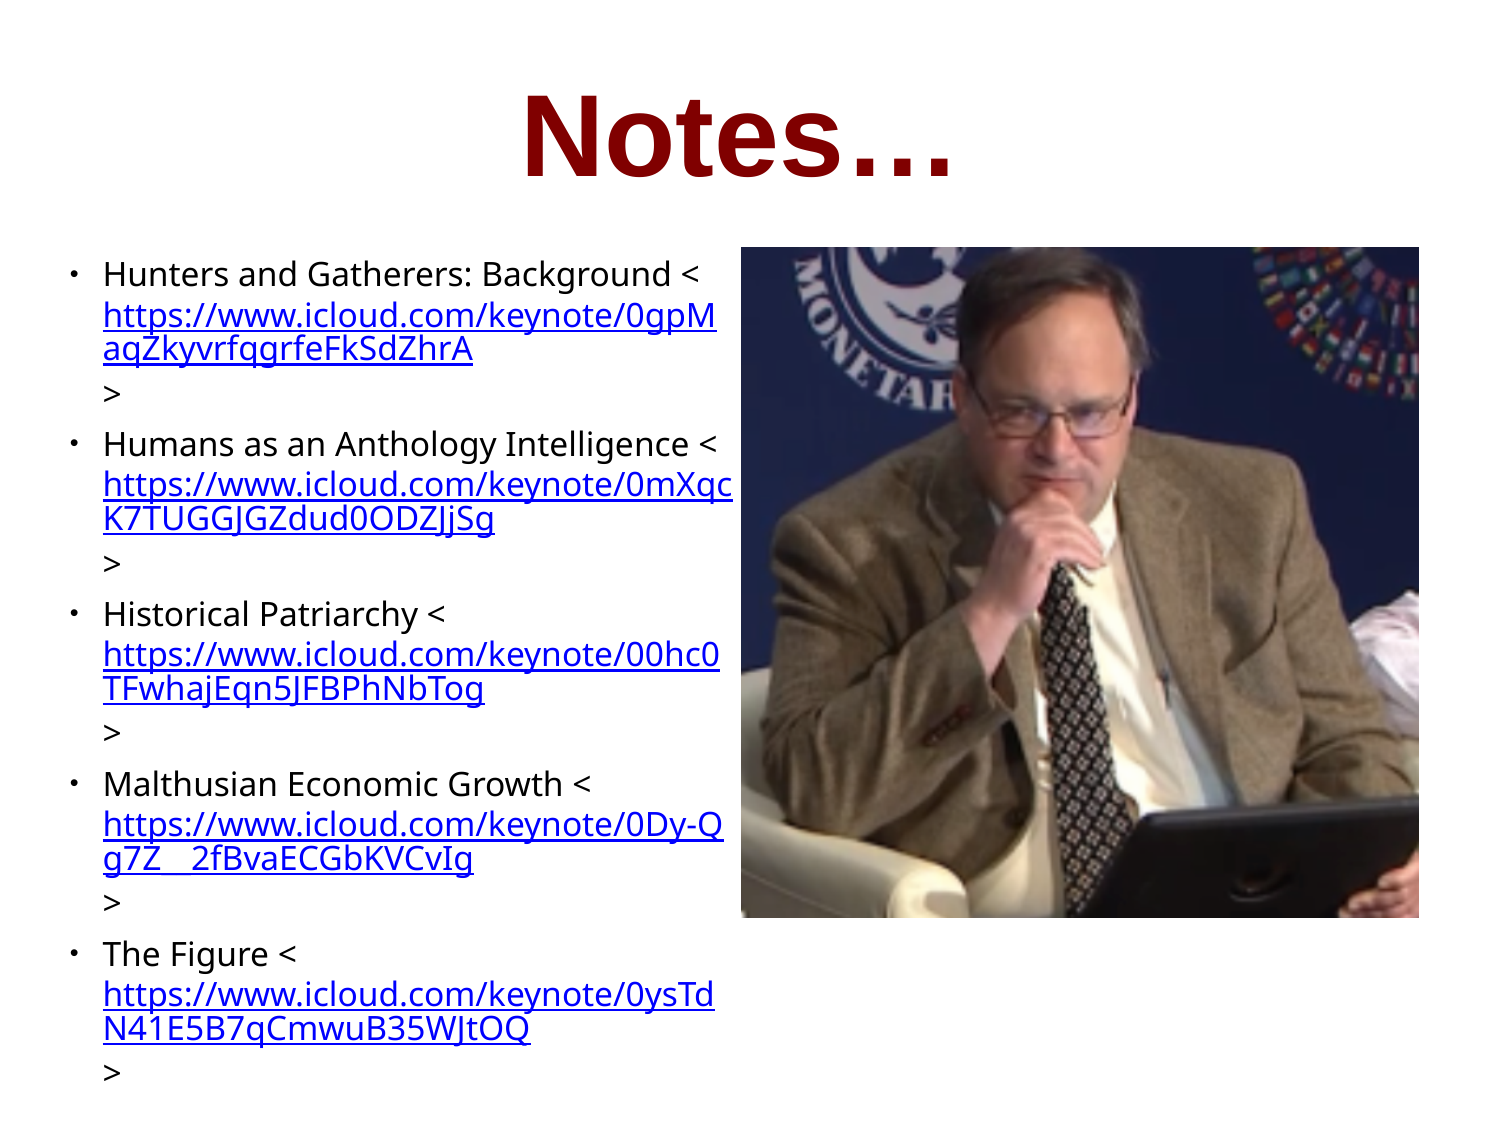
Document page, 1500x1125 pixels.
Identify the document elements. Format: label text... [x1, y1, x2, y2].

title Notes… [63, 0, 1419, 247]
list Hunters and Gatherers: Background <https://www.icloud.com/keynote/0gpMaqZkyvrfqgrfeFkSdZhrA> Humans as an Anthology Intelligence <https://www.icloud.com/keynote/0mXqcK7TUGGJGZdud0ODZJjSg> Historical Patriarchy <https://www.icloud.com/keynote/00hc0TFwhajEqn5JFBPhNbTog> Malthusian Economic Growth <https://www.icloud.com/keynote/0Dy-Qg7Z__2fBvaECGbKVCvIg> The Figure < https://www.icloud.com/keynote/0ysTdN41E5B7qCmwuB35WJtOQ> [63, 246, 742, 919]
picture [740, 247, 1419, 919]
